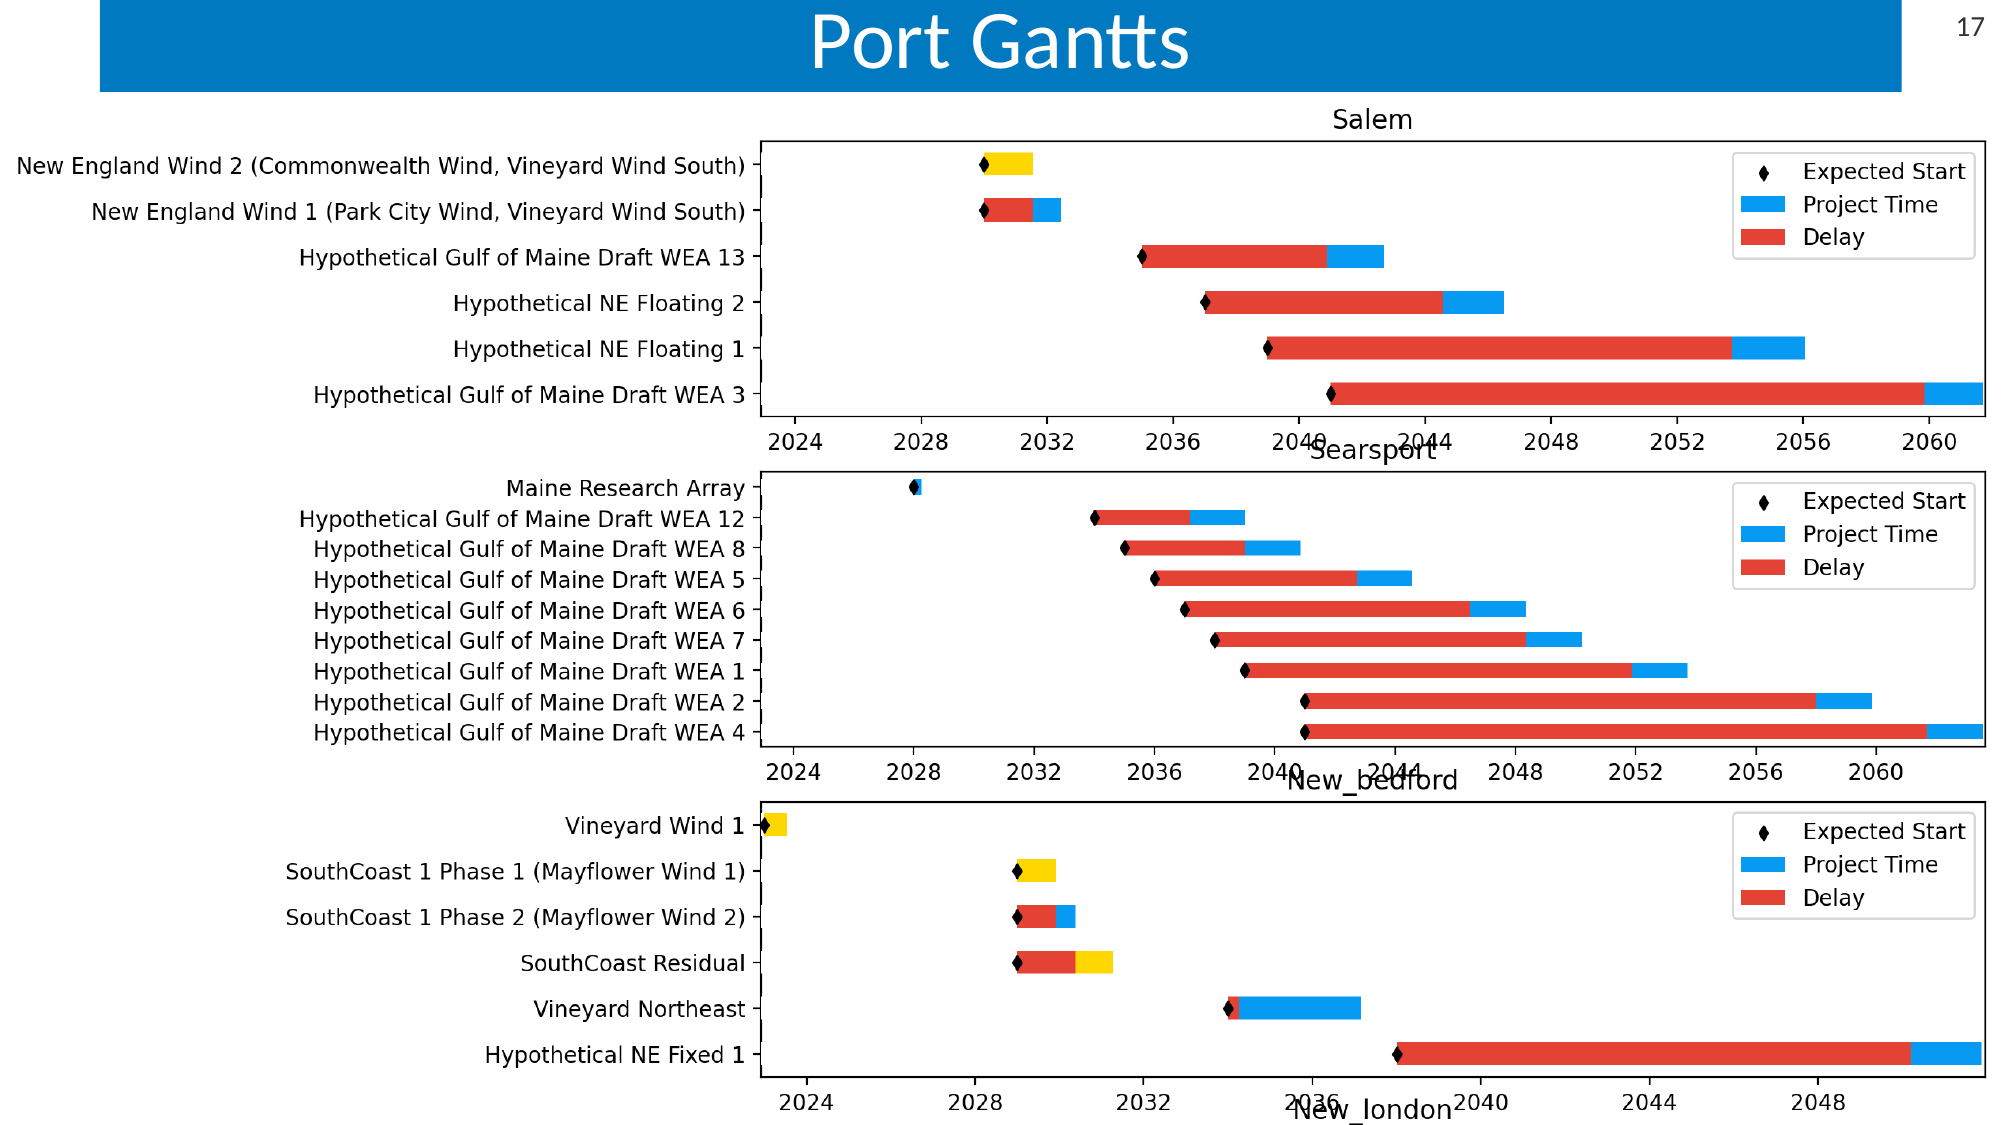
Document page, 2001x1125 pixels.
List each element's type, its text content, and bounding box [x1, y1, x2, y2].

title Port Gantts [99, 0, 1902, 91]
picture [0, 92, 2000, 1125]
